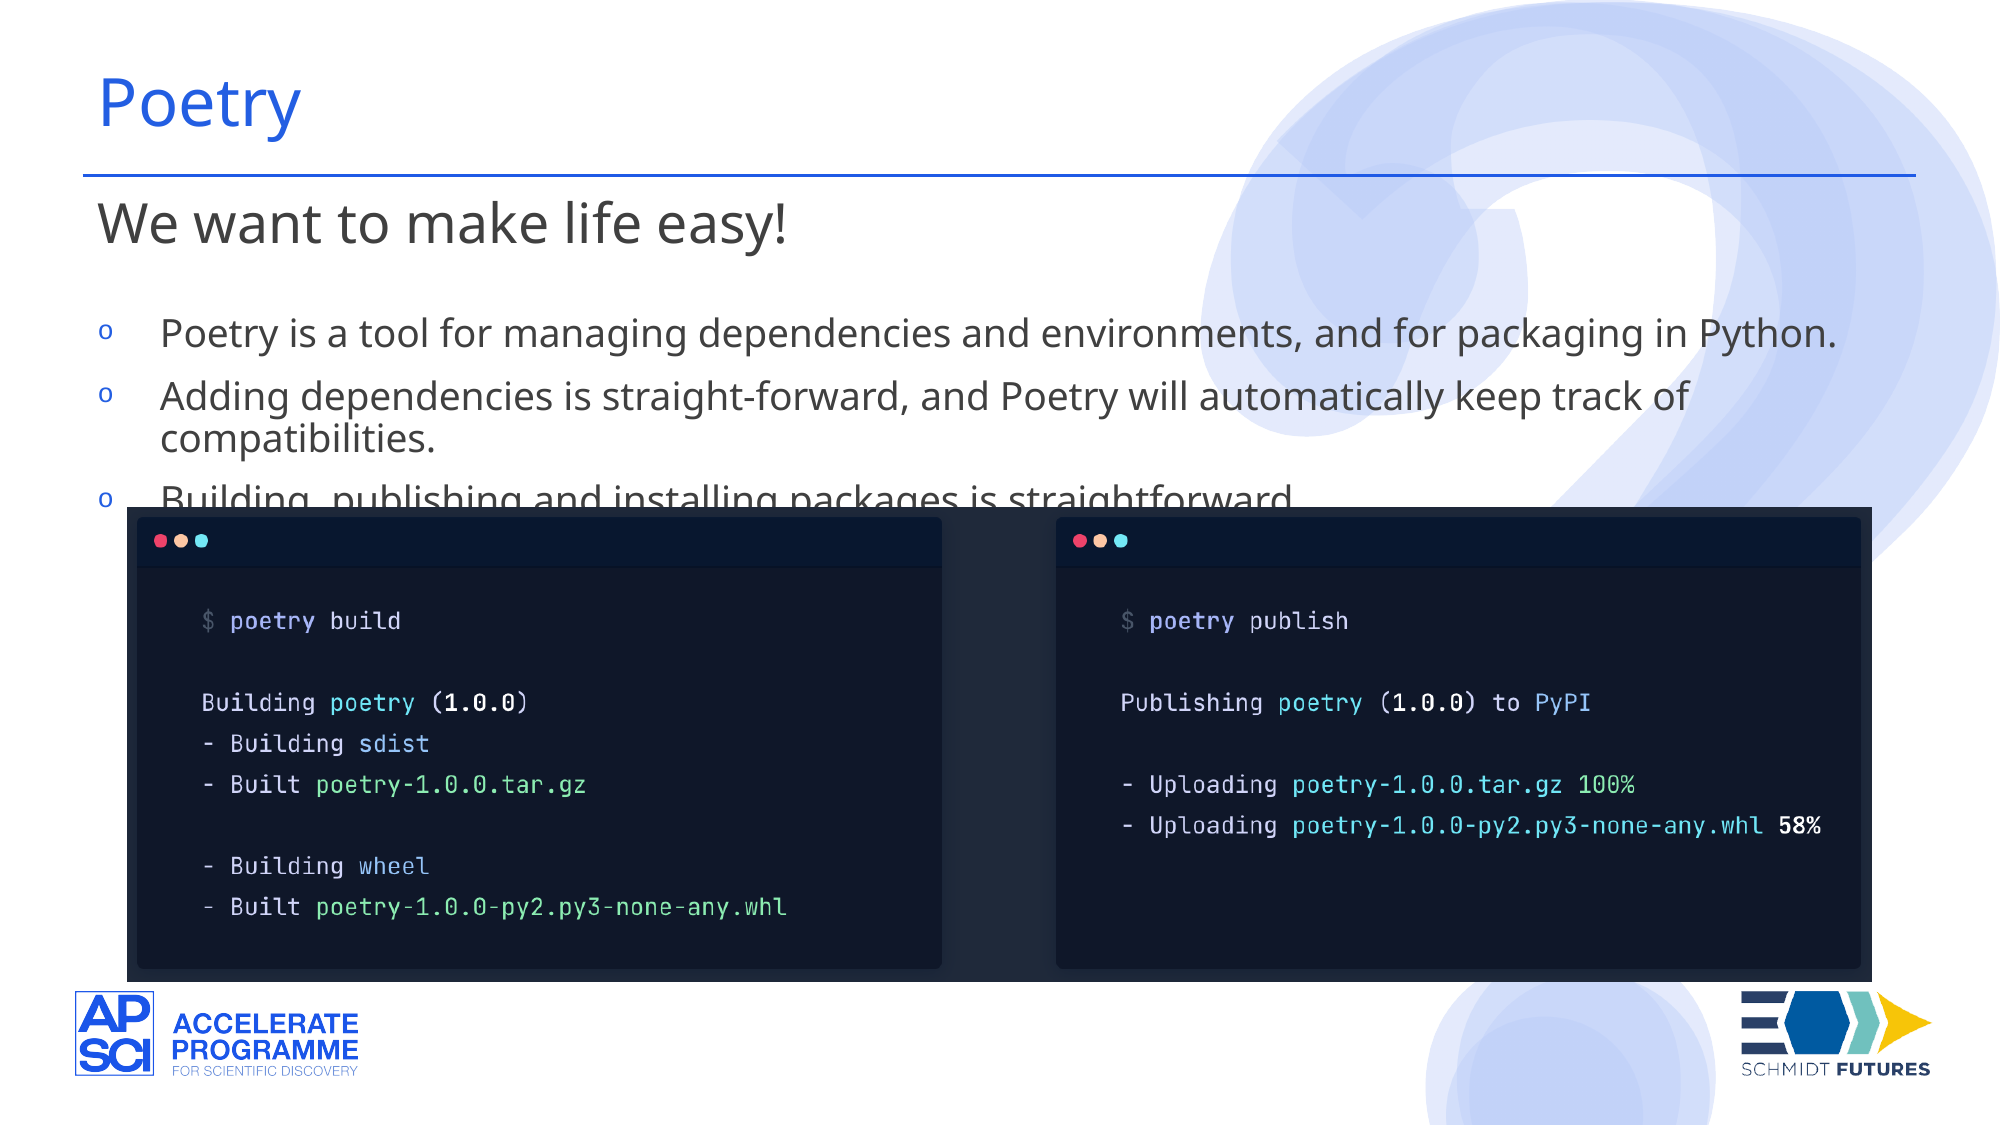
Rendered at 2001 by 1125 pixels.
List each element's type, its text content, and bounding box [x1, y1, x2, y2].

list We want to make life easy! [82, 187, 1916, 287]
picture [75, 991, 358, 1076]
picture [1741, 991, 1933, 1076]
list Poetry [82, 61, 1916, 166]
list Poetry is a tool for managing dependencies and environments, and for packaging in Python. Adding dependencies is straight-forward, and Poetry will automatically keep track of compatibilities. Building, publishing and installing packages is straightforward. [82, 306, 1916, 962]
picture [126, 506, 1872, 982]
